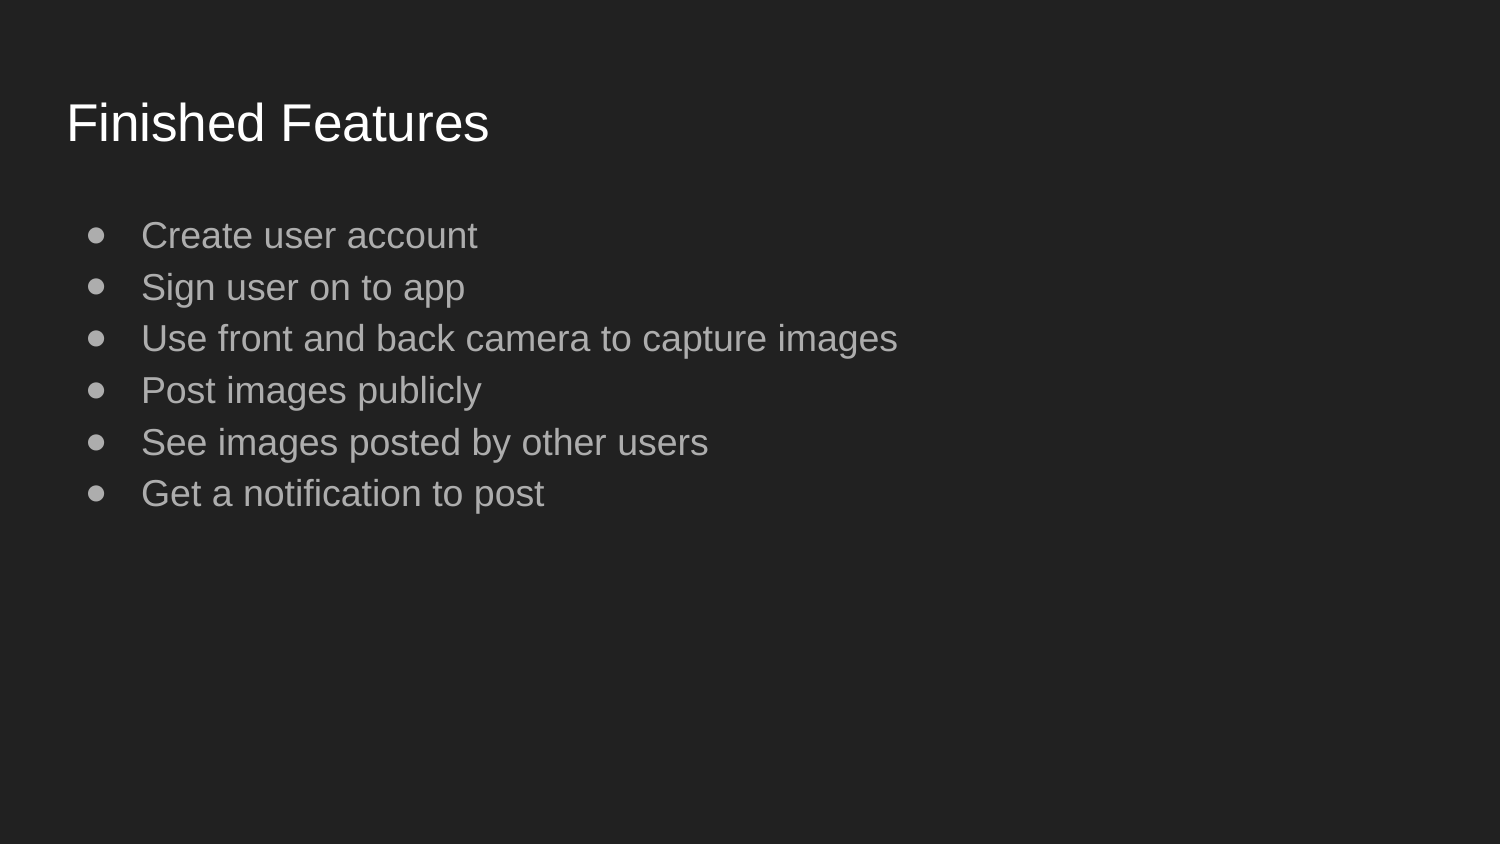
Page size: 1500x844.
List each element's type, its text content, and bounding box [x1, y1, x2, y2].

list Create user account Sign user on to app Use front and back camera to capture images Post images publicly See images posted by other users Get a notification to post [51, 189, 1449, 750]
title Finished Features [51, 72, 1449, 167]
